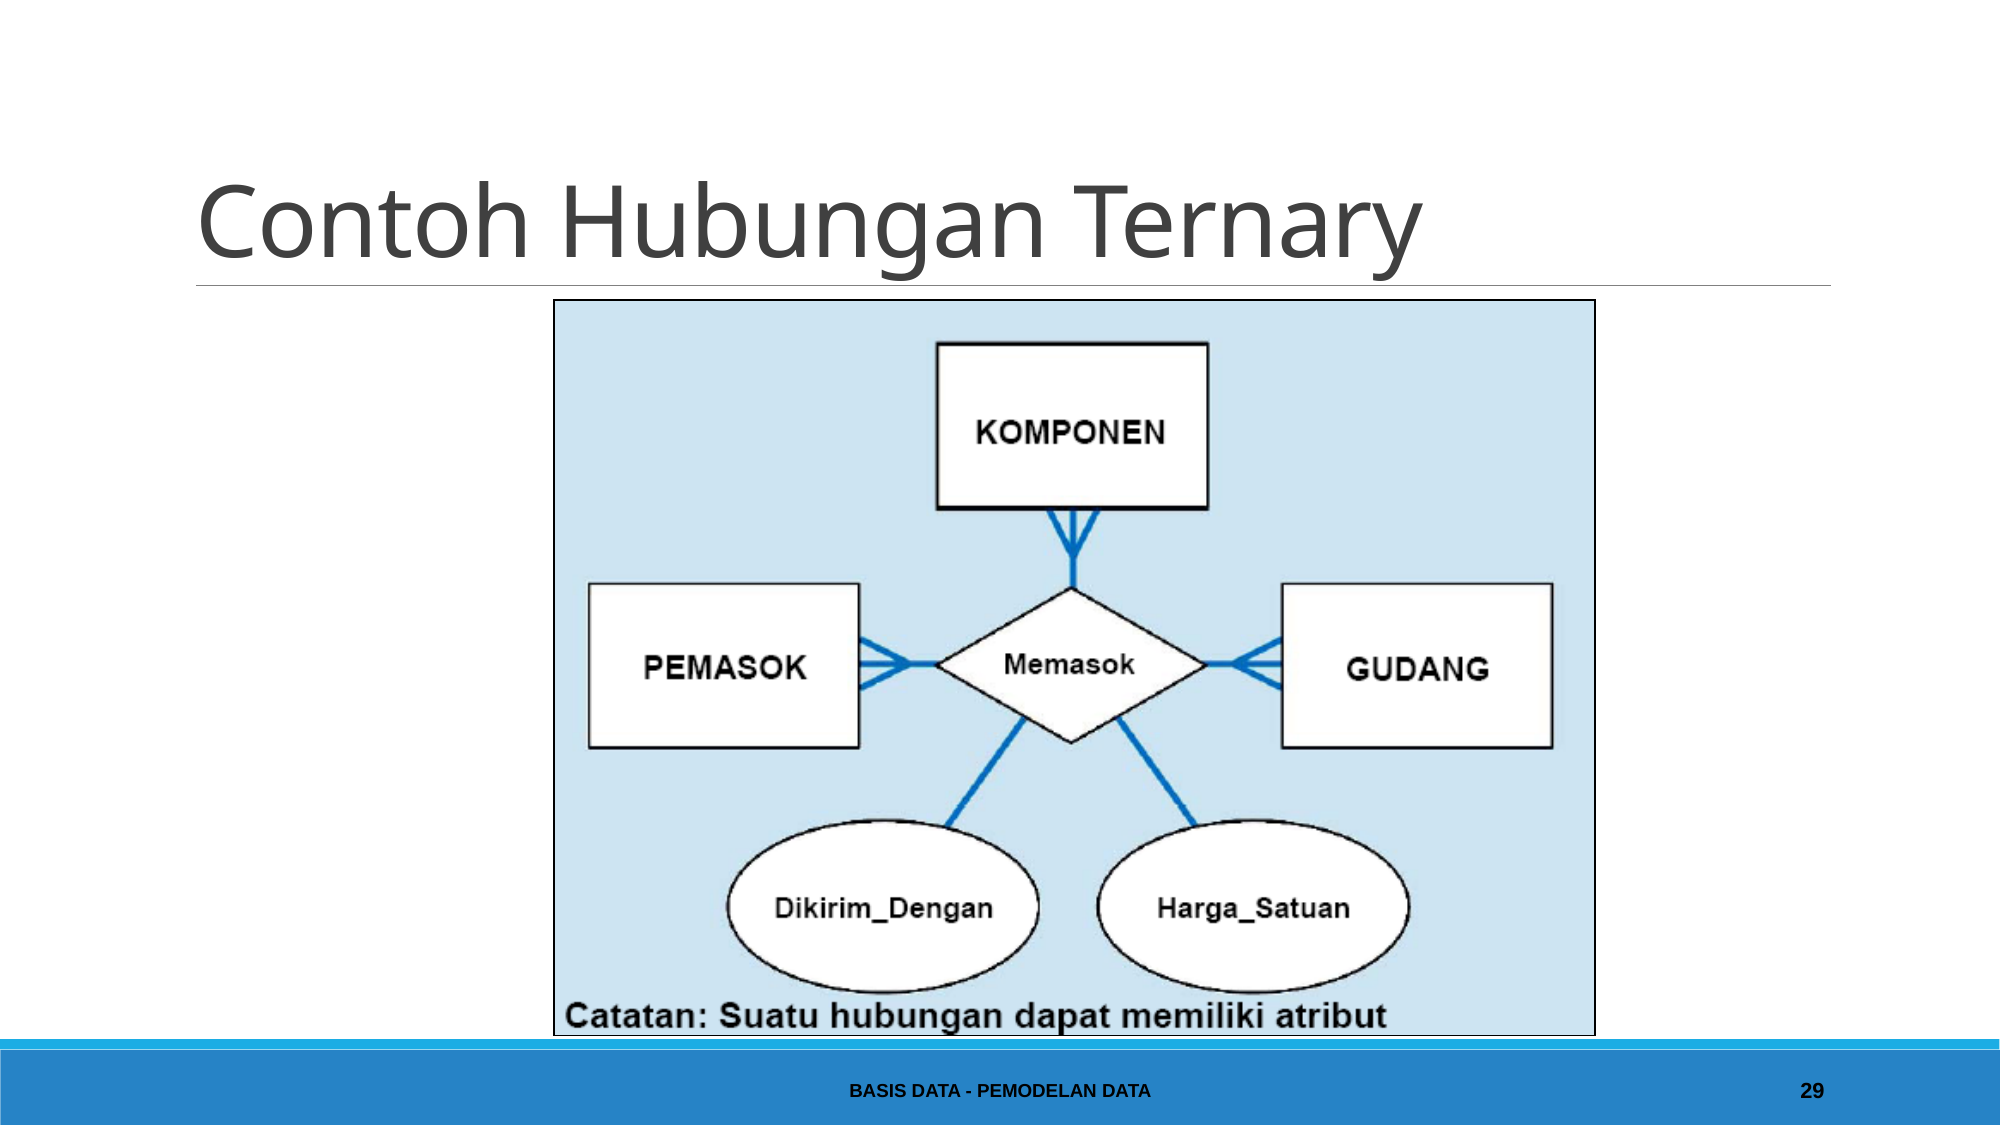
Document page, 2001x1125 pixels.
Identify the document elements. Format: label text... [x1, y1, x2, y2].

title Contoh Hubungan Ternary [180, 47, 1830, 285]
slide_number 29 [1624, 1059, 1840, 1120]
picture [554, 300, 1595, 1036]
footer Basis Data - Pemodelan Data [604, 1059, 1396, 1120]
